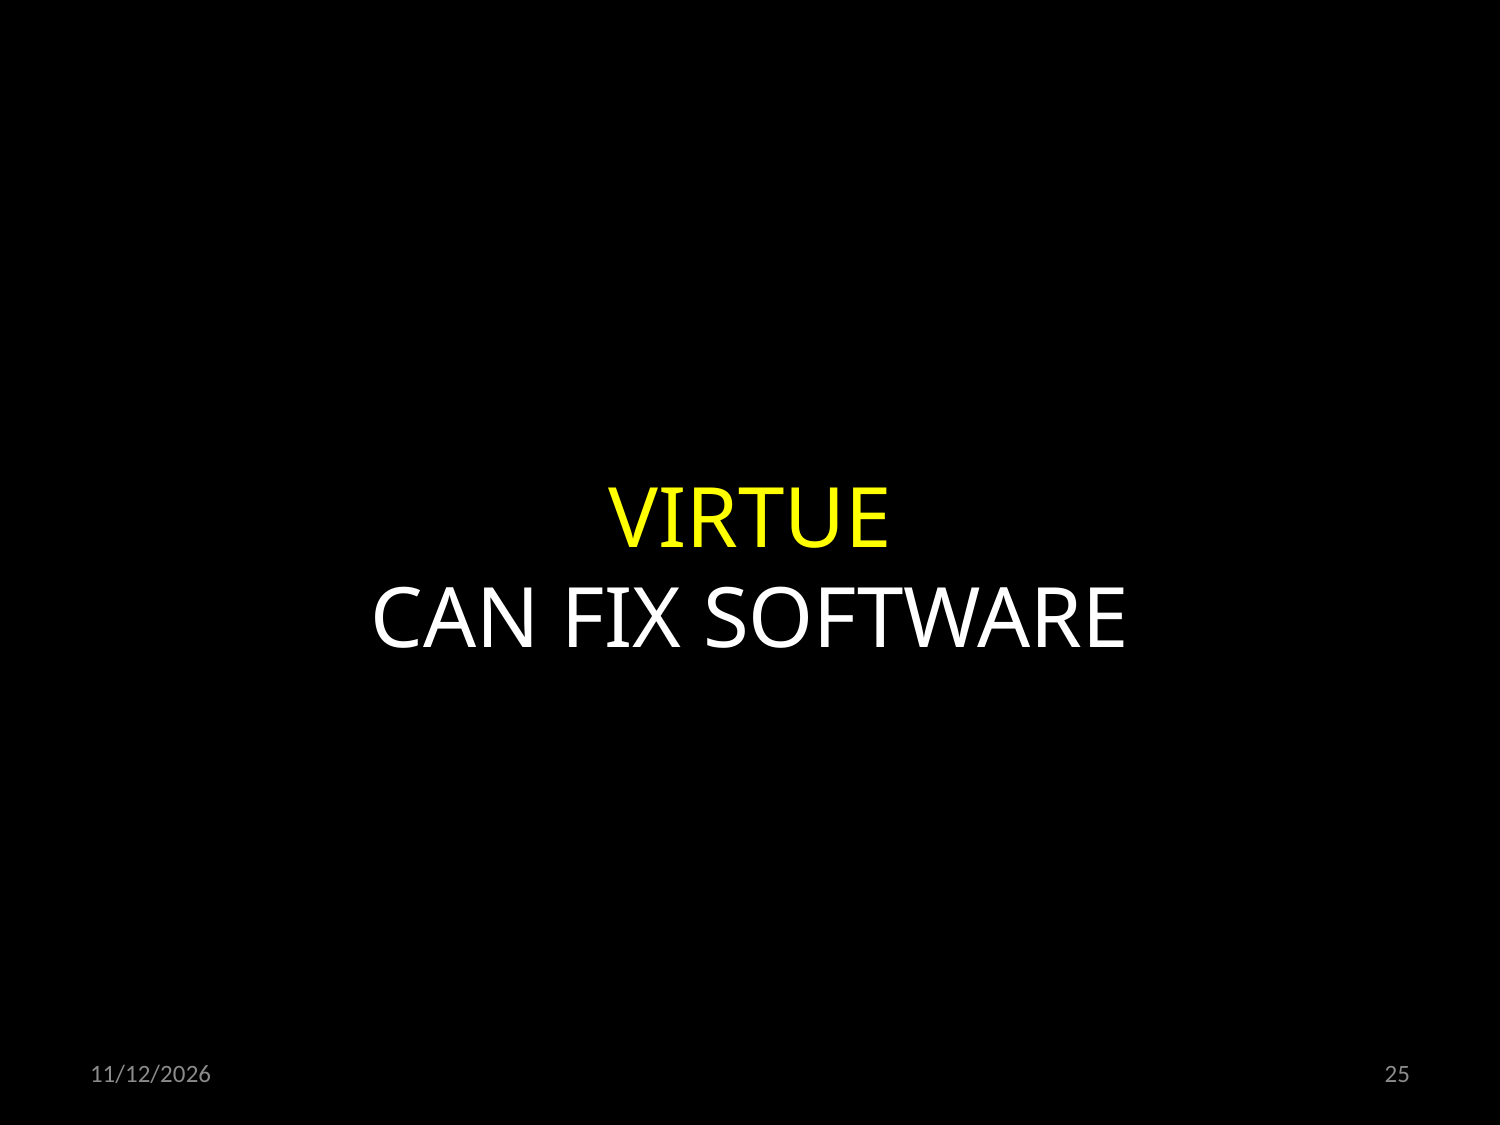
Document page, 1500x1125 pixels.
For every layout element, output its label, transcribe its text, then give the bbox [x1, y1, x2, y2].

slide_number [75, 1042, 425, 1103]
slide_number 25 [1074, 1042, 1425, 1103]
list VIRTUE CAN FIX SOFTWARE [0, 457, 1500, 559]
